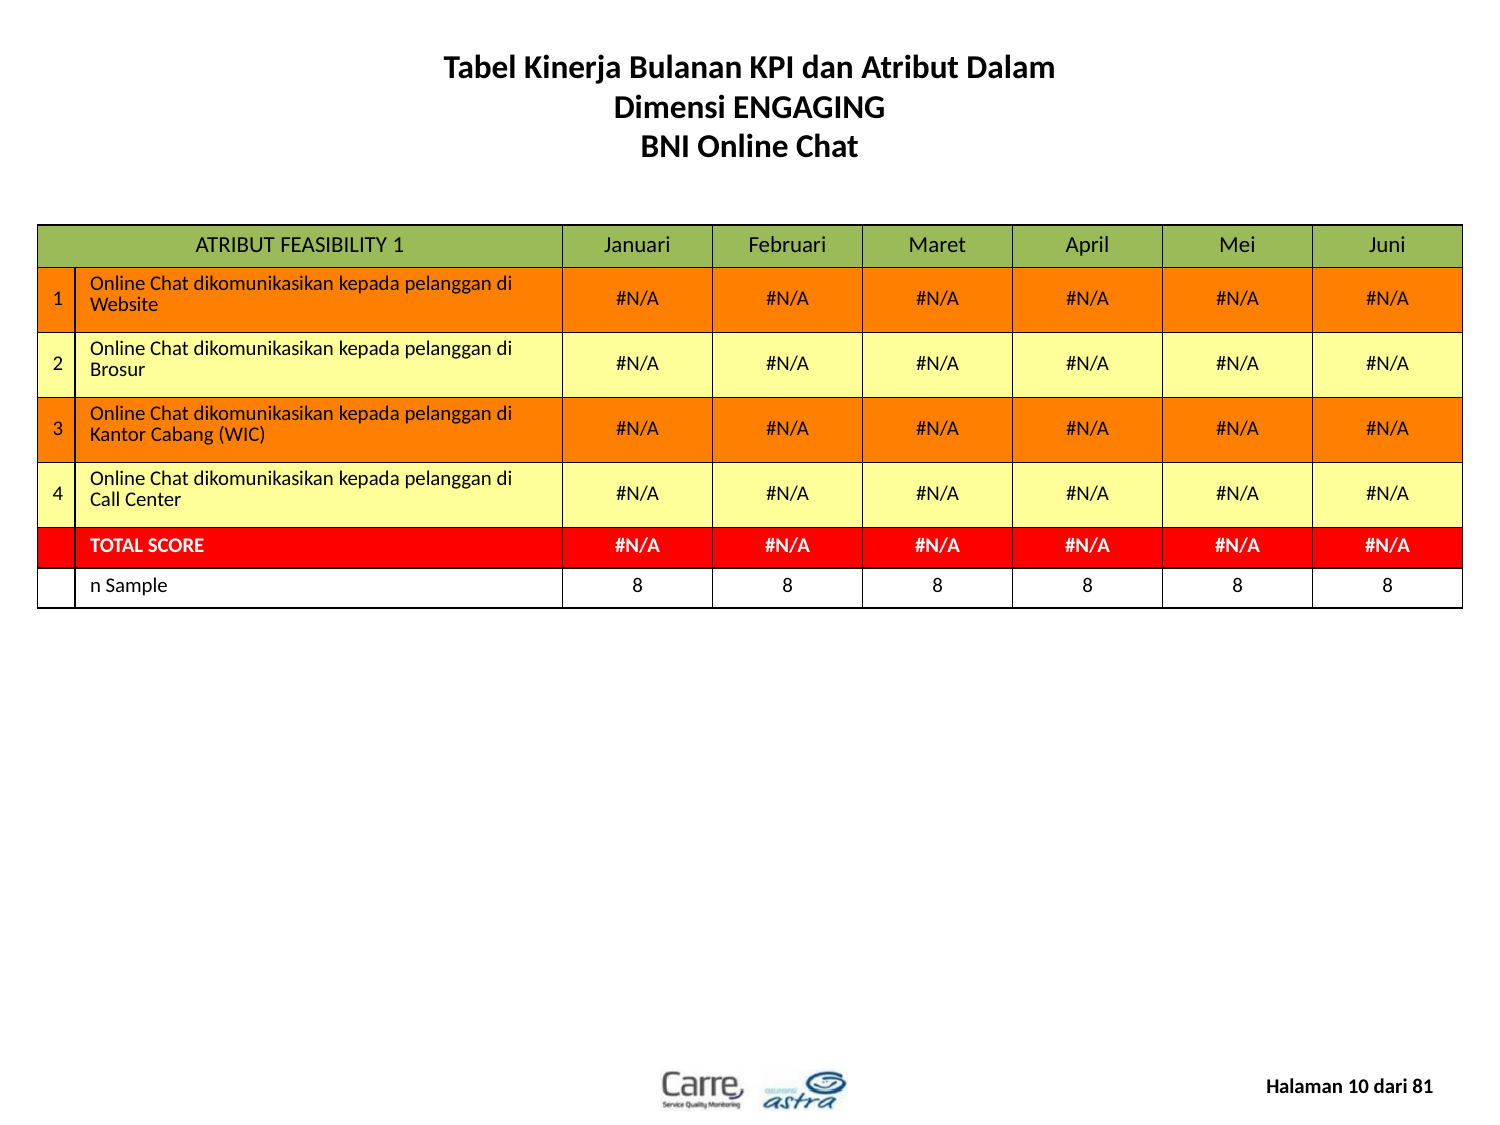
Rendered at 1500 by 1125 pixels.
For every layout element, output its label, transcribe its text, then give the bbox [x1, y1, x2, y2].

table_cell Online Chat dikomunikasikan kepada pelanggan di Call Center [76, 463, 562, 527]
table_cell #N/A [1313, 528, 1462, 567]
table_header Mei [1163, 226, 1312, 267]
table_cell #N/A [1013, 528, 1162, 567]
table_header ATRIBUT FEASIBILITY 1 [38, 226, 562, 267]
table_cell 8 [563, 569, 712, 607]
table_cell #N/A [1163, 333, 1312, 397]
table_cell #N/A [1163, 463, 1312, 527]
table_cell 8 [1313, 569, 1462, 607]
table_cell n Sample [76, 569, 562, 607]
table_cell #N/A [1313, 398, 1462, 462]
table_cell [38, 528, 74, 567]
table_cell #N/A [1313, 268, 1462, 332]
table_cell #N/A [1013, 463, 1162, 527]
table_cell #N/A [713, 463, 862, 527]
table_cell #N/A [563, 528, 712, 567]
table_cell Online Chat dikomunikasikan kepada pelanggan di Brosur [76, 333, 562, 397]
table_cell 8 [863, 569, 1012, 607]
table_cell #N/A [713, 528, 862, 567]
table_cell #N/A [563, 268, 712, 332]
table_cell TOTAL SCORE [76, 528, 562, 567]
table_cell 2 [38, 333, 74, 397]
table_cell #N/A [1013, 398, 1162, 462]
table_cell #N/A [1163, 398, 1312, 462]
table_cell 8 [1013, 569, 1162, 607]
table_cell #N/A [713, 398, 862, 462]
table_cell #N/A [563, 398, 712, 462]
table_cell Online Chat dikomunikasikan kepada pelanggan di Kantor Cabang (WIC) [76, 398, 562, 462]
table_cell #N/A [1163, 268, 1312, 332]
table_cell #N/A [1163, 528, 1312, 567]
table_cell #N/A [863, 268, 1012, 332]
table_cell #N/A [1013, 333, 1162, 397]
table_cell #N/A [863, 528, 1012, 567]
table_cell 8 [713, 569, 862, 607]
text_box Halaman 10 dari 81 [1251, 1065, 1449, 1105]
table_header Februari [713, 226, 862, 267]
picture [659, 1064, 848, 1118]
table_cell 4 [38, 463, 74, 527]
table_cell #N/A [863, 463, 1012, 527]
table_header Maret [863, 226, 1012, 267]
table_cell #N/A [863, 398, 1012, 462]
table_cell #N/A [563, 463, 712, 527]
table_header Juni [1313, 226, 1462, 267]
table_cell #N/A [713, 268, 862, 332]
table_cell 8 [1163, 569, 1312, 607]
table_cell #N/A [713, 333, 862, 397]
table_cell #N/A [1313, 463, 1462, 527]
table_cell 3 [38, 398, 74, 462]
table_header April [1013, 226, 1162, 267]
table_cell #N/A [563, 333, 712, 397]
table_cell #N/A [863, 333, 1012, 397]
table_cell #N/A [1313, 333, 1462, 397]
table_cell [38, 569, 74, 607]
table_cell Online Chat dikomunikasikan kepada pelanggan di Website [76, 268, 562, 332]
text_box Tabel Kinerja Bulanan KPI dan Atribut Dalam Dimensi ENGAGING BNI Online Chat [428, 37, 1072, 172]
table_header Januari [563, 226, 712, 267]
table_cell 1 [38, 268, 74, 332]
table_cell #N/A [1013, 268, 1162, 332]
